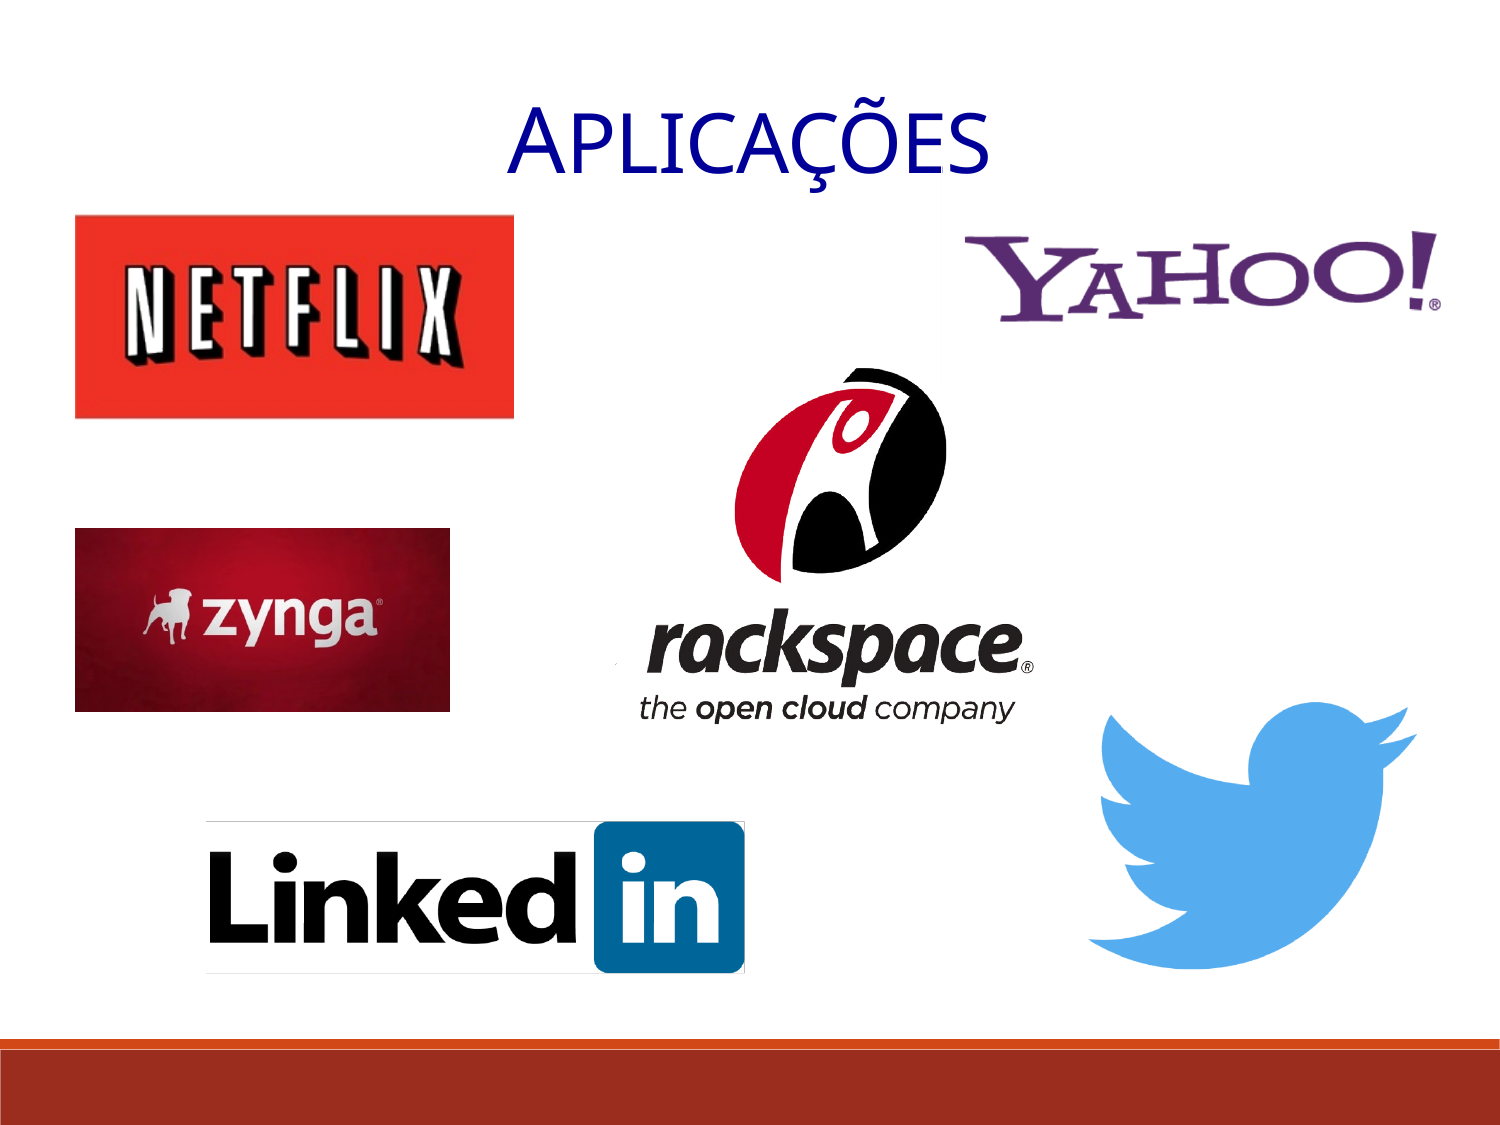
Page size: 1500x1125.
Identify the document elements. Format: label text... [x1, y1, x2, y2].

title APLICAÇÕES [0, 91, 1500, 267]
picture [75, 97, 514, 712]
picture [615, 152, 1500, 1125]
picture [191, 804, 751, 997]
